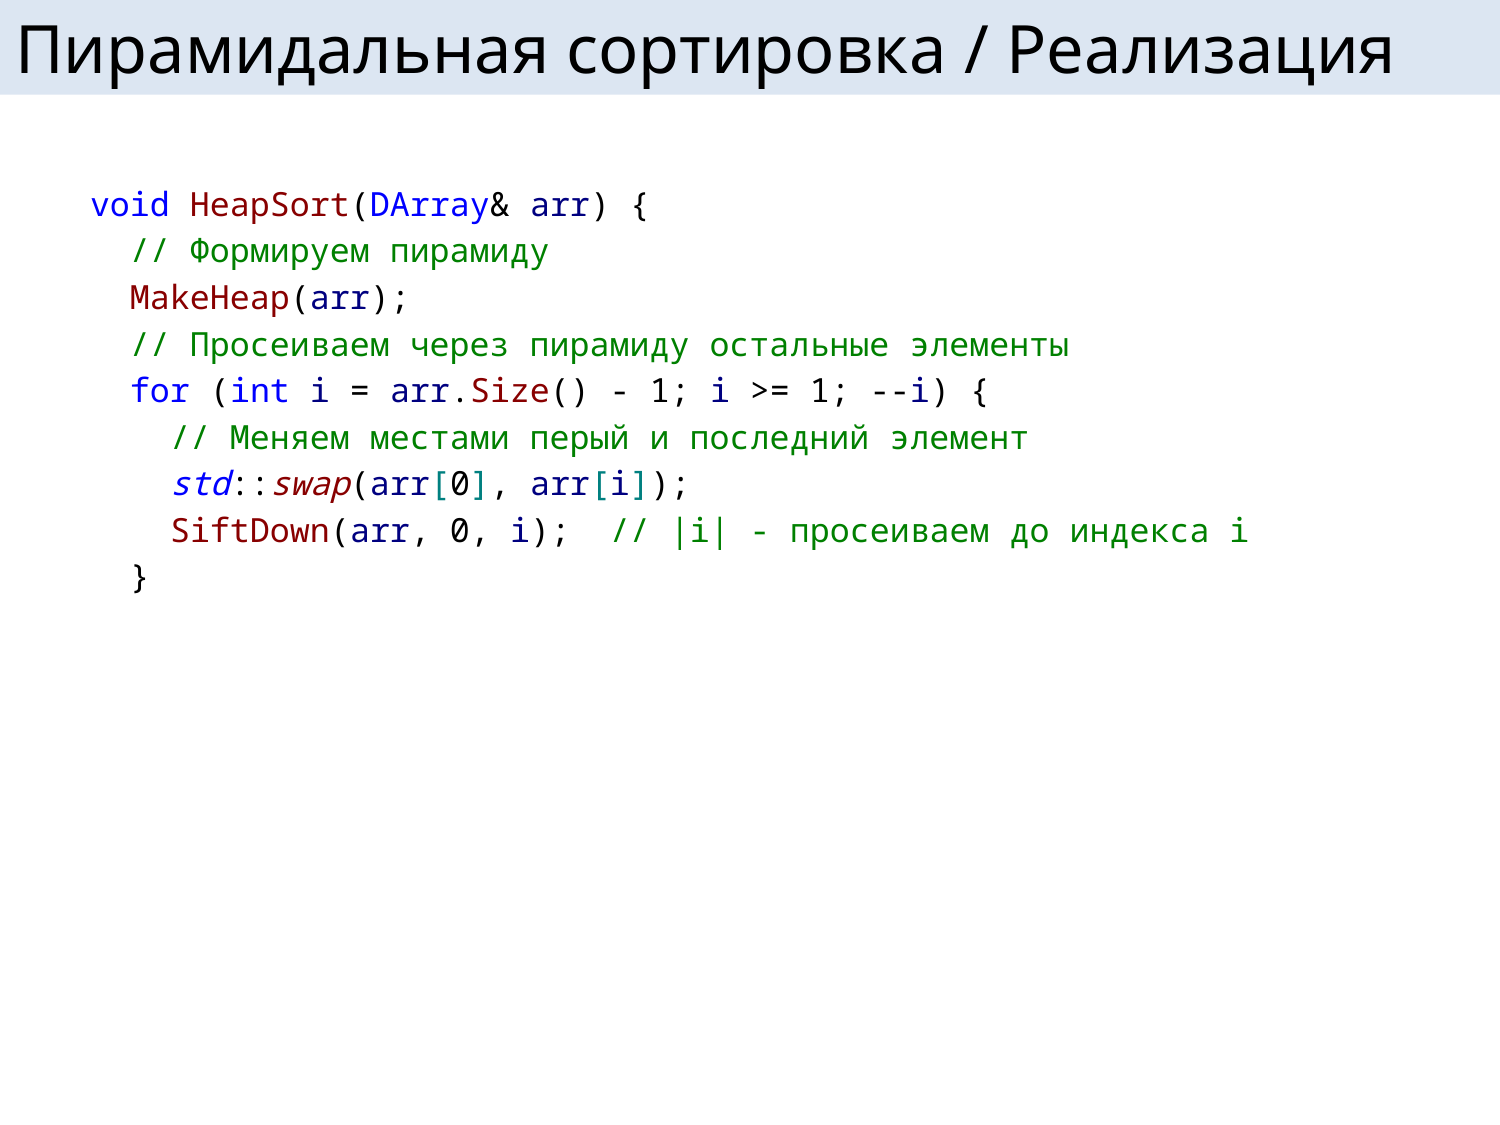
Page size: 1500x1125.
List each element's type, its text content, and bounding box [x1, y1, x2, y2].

title Пирамидальная сортировка / Реализация [0, 0, 1500, 95]
list void HeapSort(DArray& arr) { // Формируем пирамиду MakeHeap(arr); // Просеиваем через пирамиду остальные элементы for (int i = arr.Size() - 1; i >= 1; --i) { // Меняем местами перый и последний элемент std::swap(arr[0], arr[i]); SiftDown(arr, 0, i); // |i| - просеиваем до индекса i } [75, 175, 1384, 1005]
